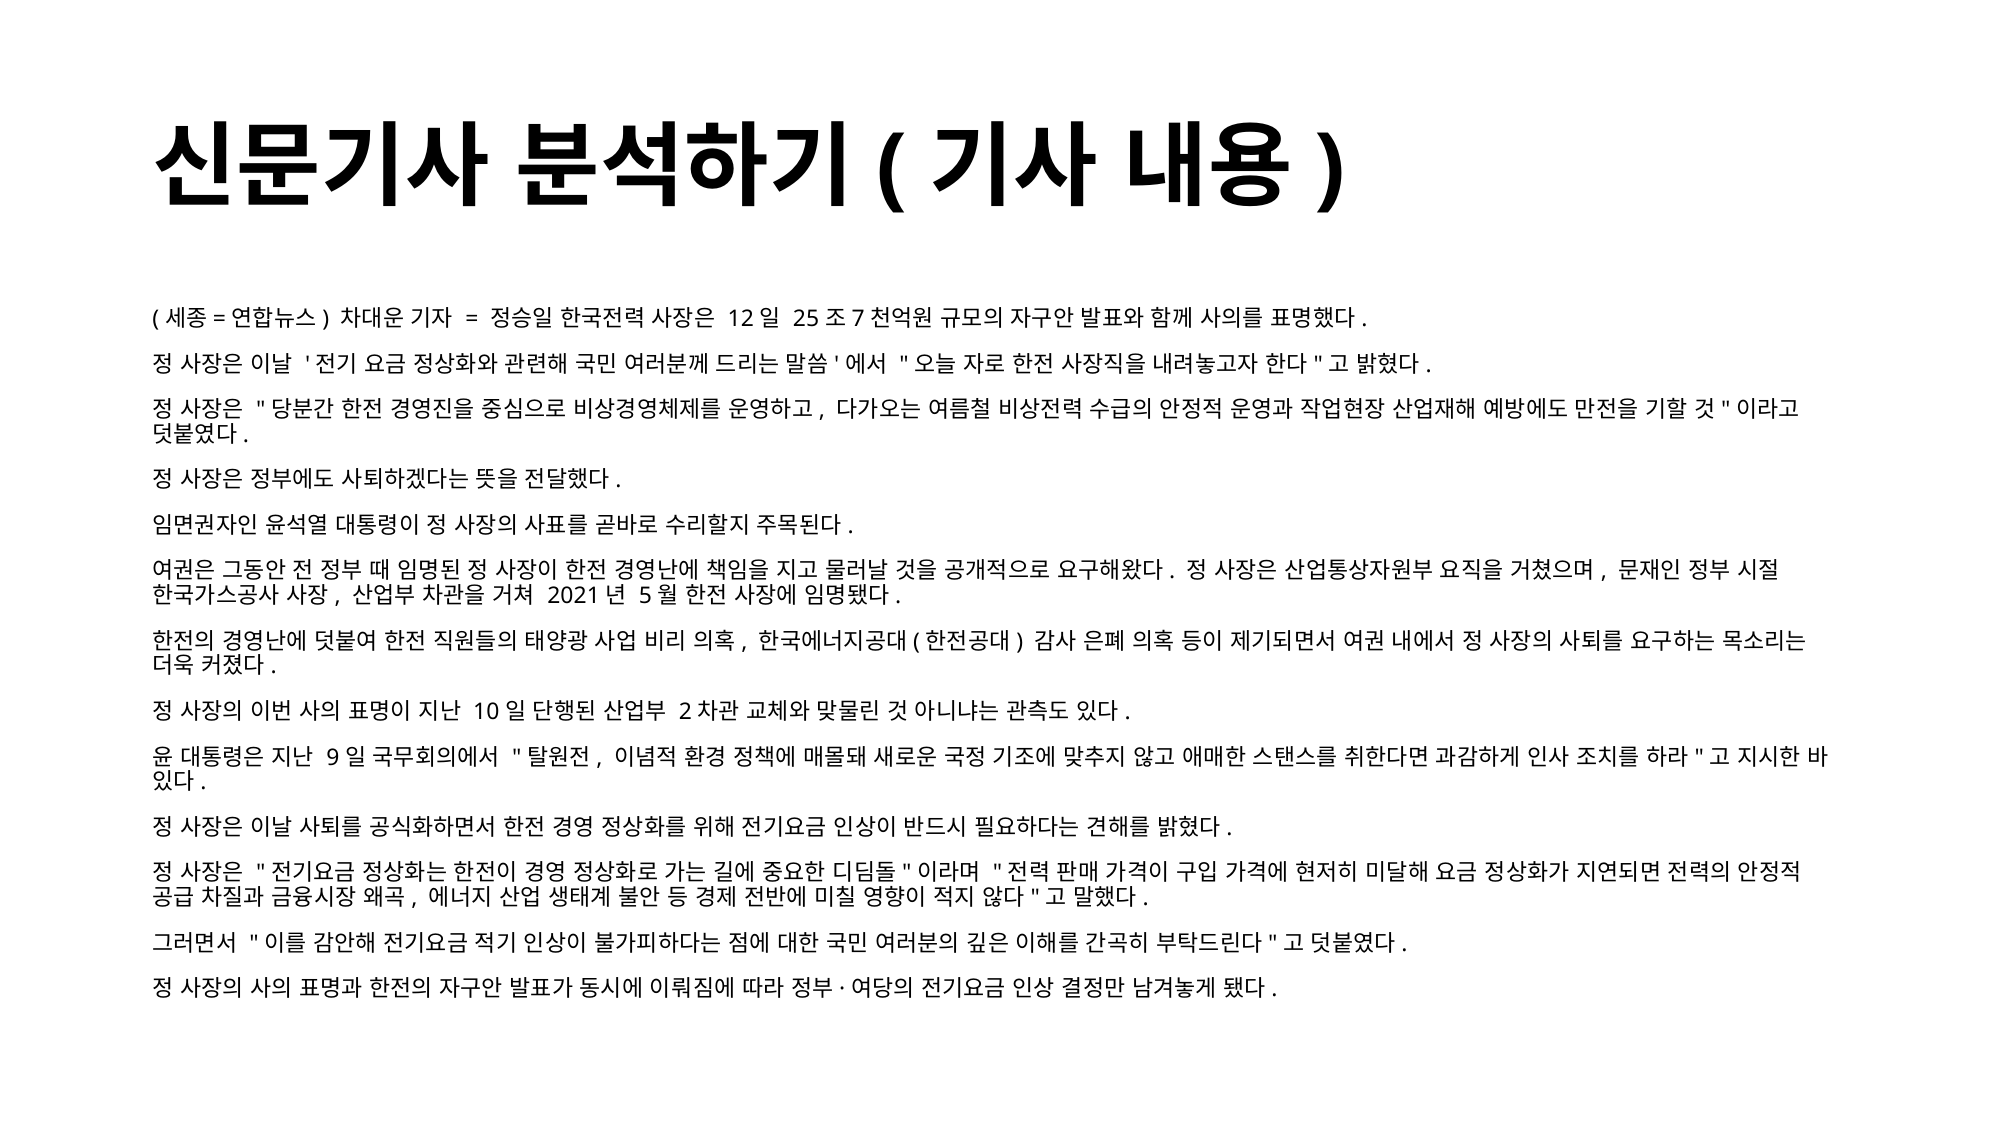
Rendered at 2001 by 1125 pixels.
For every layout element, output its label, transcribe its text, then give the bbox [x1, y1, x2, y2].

list (세종=연합뉴스) 차대운 기자 = 정승일 한국전력 사장은 12일 25조7천억원 규모의 자구안 발표와 함께 사의를 표명했다. 정 사장은 이날 '전기 요금 정상화와 관련해 국민 여러분께 드리는 말씀'에서 "오늘 자로 한전 사장직을 내려놓고자 한다"고 밝혔다. 정 사장은 "당분간 한전 경영진을 중심으로 비상경영체제를 운영하고, 다가오는 여름철 비상전력 수급의 안정적 운영과 작업현장 산업재해 예방에도 만전을 기할 것"이라고 덧붙였다. 정 사장은 정부에도 사퇴하겠다는 뜻을 전달했다. 임면권자인 윤석열 대통령이 정 사장의 사표를 곧바로 수리할지 주목된다. 여권은 그동안 전 정부 때 임명된 정 사장이 한전 경영난에 책임을 지고 물러날 것을 공개적으로 요구해왔다. 정 사장은 산업통상자원부 요직을 거쳤으며, 문재인 정부 시절 한국가스공사 사장, 산업부 차관을 거쳐 2021년 5월 한전 사장에 임명됐다. 한전의 경영난에 덧붙여 한전 직원들의 태양광 사업 비리 의혹, 한국에너지공대(한전공대) 감사 은폐 의혹 등이 제기되면서 여권 내에서 정 사장의 사퇴를 요구하는 목소리는 더욱 커졌다. 정 사장의 이번 사의 표명이 지난 10일 단행된 산업부 2차관 교체와 맞물린 것 아니냐는 관측도 있다. 윤 대통령은 지난 9일 국무회의에서 "탈원전, 이념적 환경 정책에 매몰돼 새로운 국정 기조에 맞추지 않고 애매한 스탠스를 취한다면 과감하게 인사 조치를 하라"고 지시한 바 있다. 정 사장은 이날 사퇴를 공식화하면서 한전 경영 정상화를 위해 전기요금 인상이 반드시 필요하다는 견해를 밝혔다. 정 사장은 "전기요금 정상화는 한전이 경영 정상화로 가는 길에 중요한 디딤돌"이라며 "전력 판매 가격이 구입 가격에 현저히 미달해 요금 정상화가 지연되면 전력의 안정적 공급 차질과 금융시장 왜곡, 에너지 산업 생태계 불안 등 경제 전반에 미칠 영향이 적지 않다"고 말했다. 그러면서 "이를 감안해 전기요금 적기 인상이 불가피하다는 점에 대한 국민 여러분의 깊은 이해를 간곡히 부탁드린다"고 덧붙였다. 정 사장의 사의 표명과 한전의 자구안 발표가 동시에 이뤄짐에 따라 정부·여당의 전기요금 인상 결정만 남겨놓게 됐다. [137, 299, 1863, 1014]
title 신문기사 분석하기(기사 내용) [137, 59, 1863, 278]
